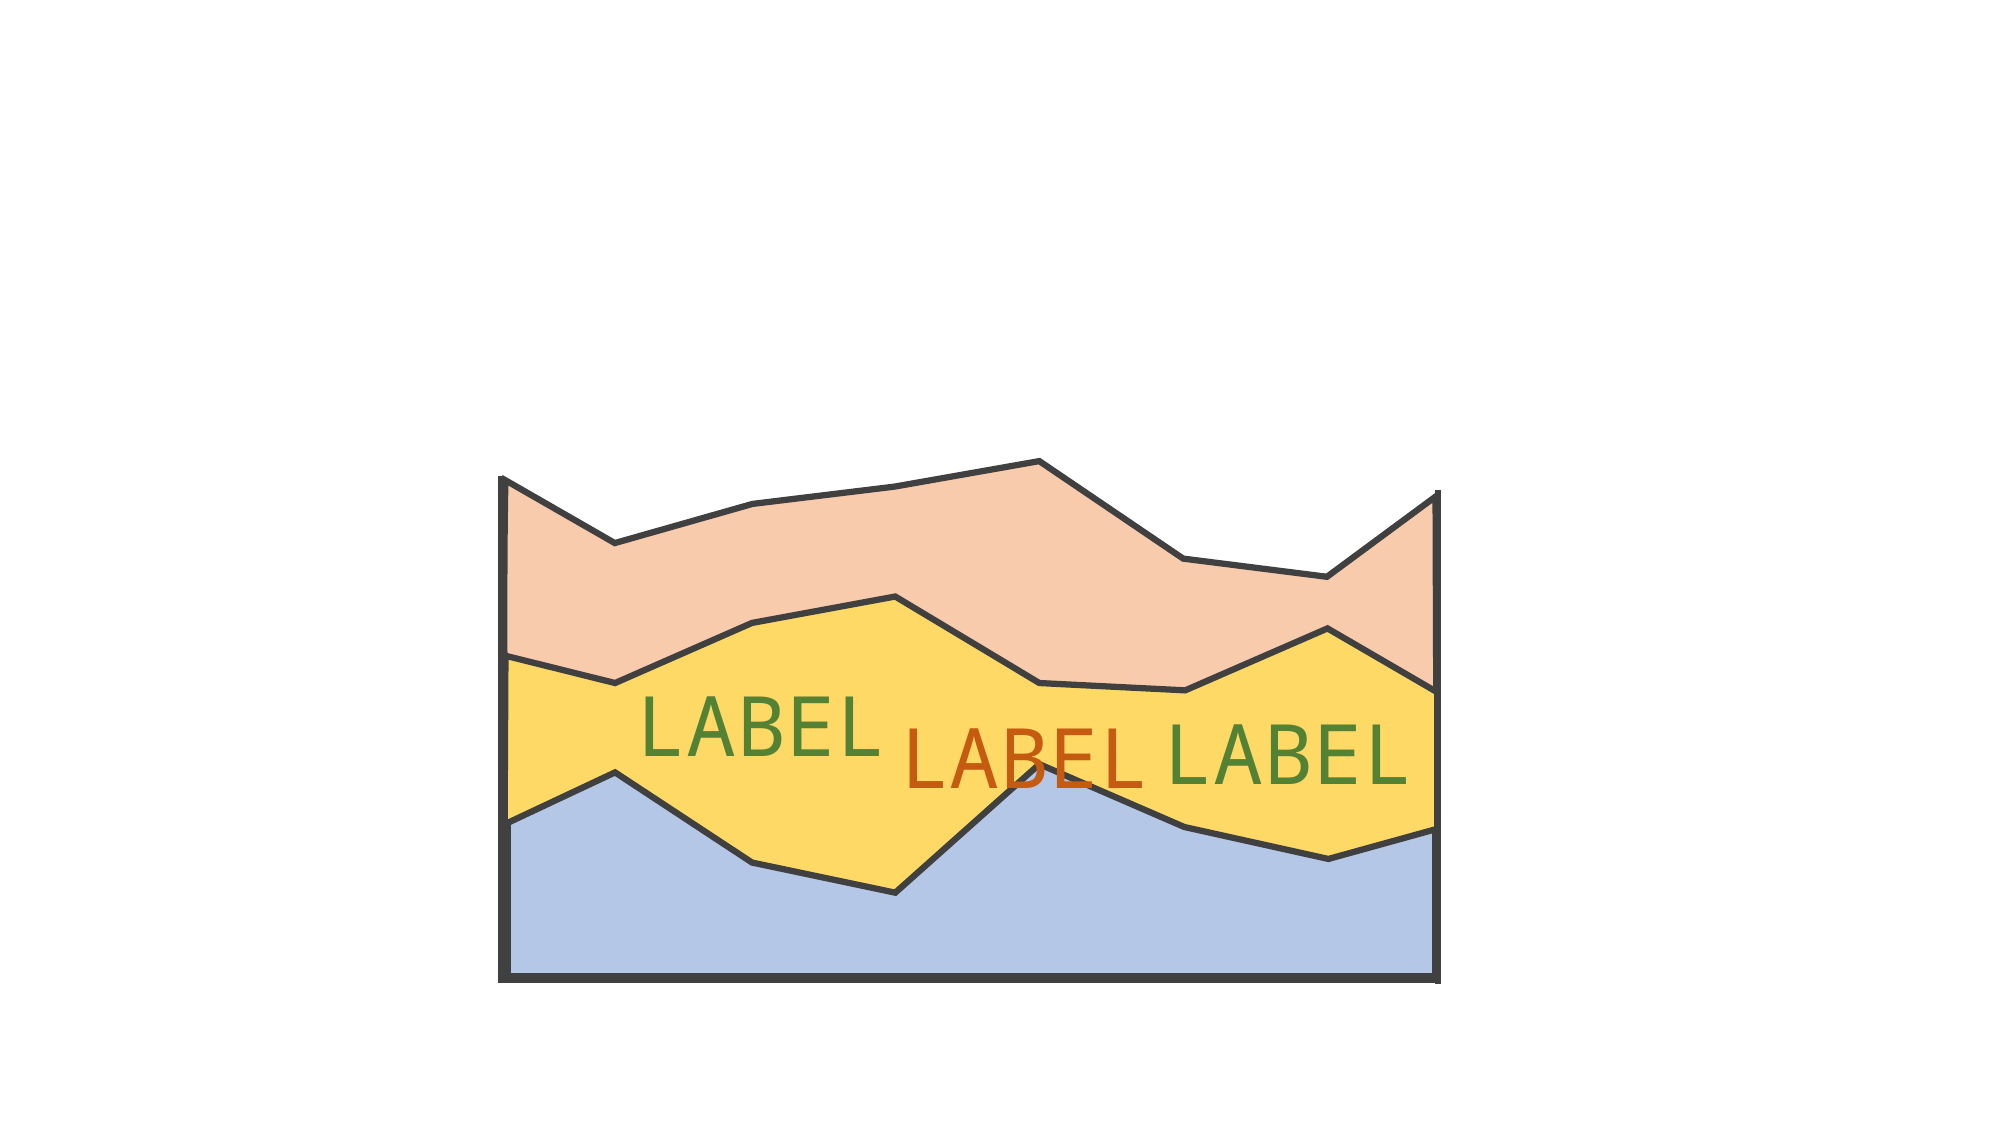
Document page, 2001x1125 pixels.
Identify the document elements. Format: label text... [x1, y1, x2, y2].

text_box [504, 460, 1435, 689]
text_box LABEL [621, 665, 902, 781]
text_box [505, 775, 1435, 979]
text_box [653, 595, 1435, 861]
text_box [504, 654, 621, 826]
text_box LABEL [1148, 693, 1429, 809]
text_box LABEL [885, 698, 1165, 813]
text_box [626, 781, 987, 894]
